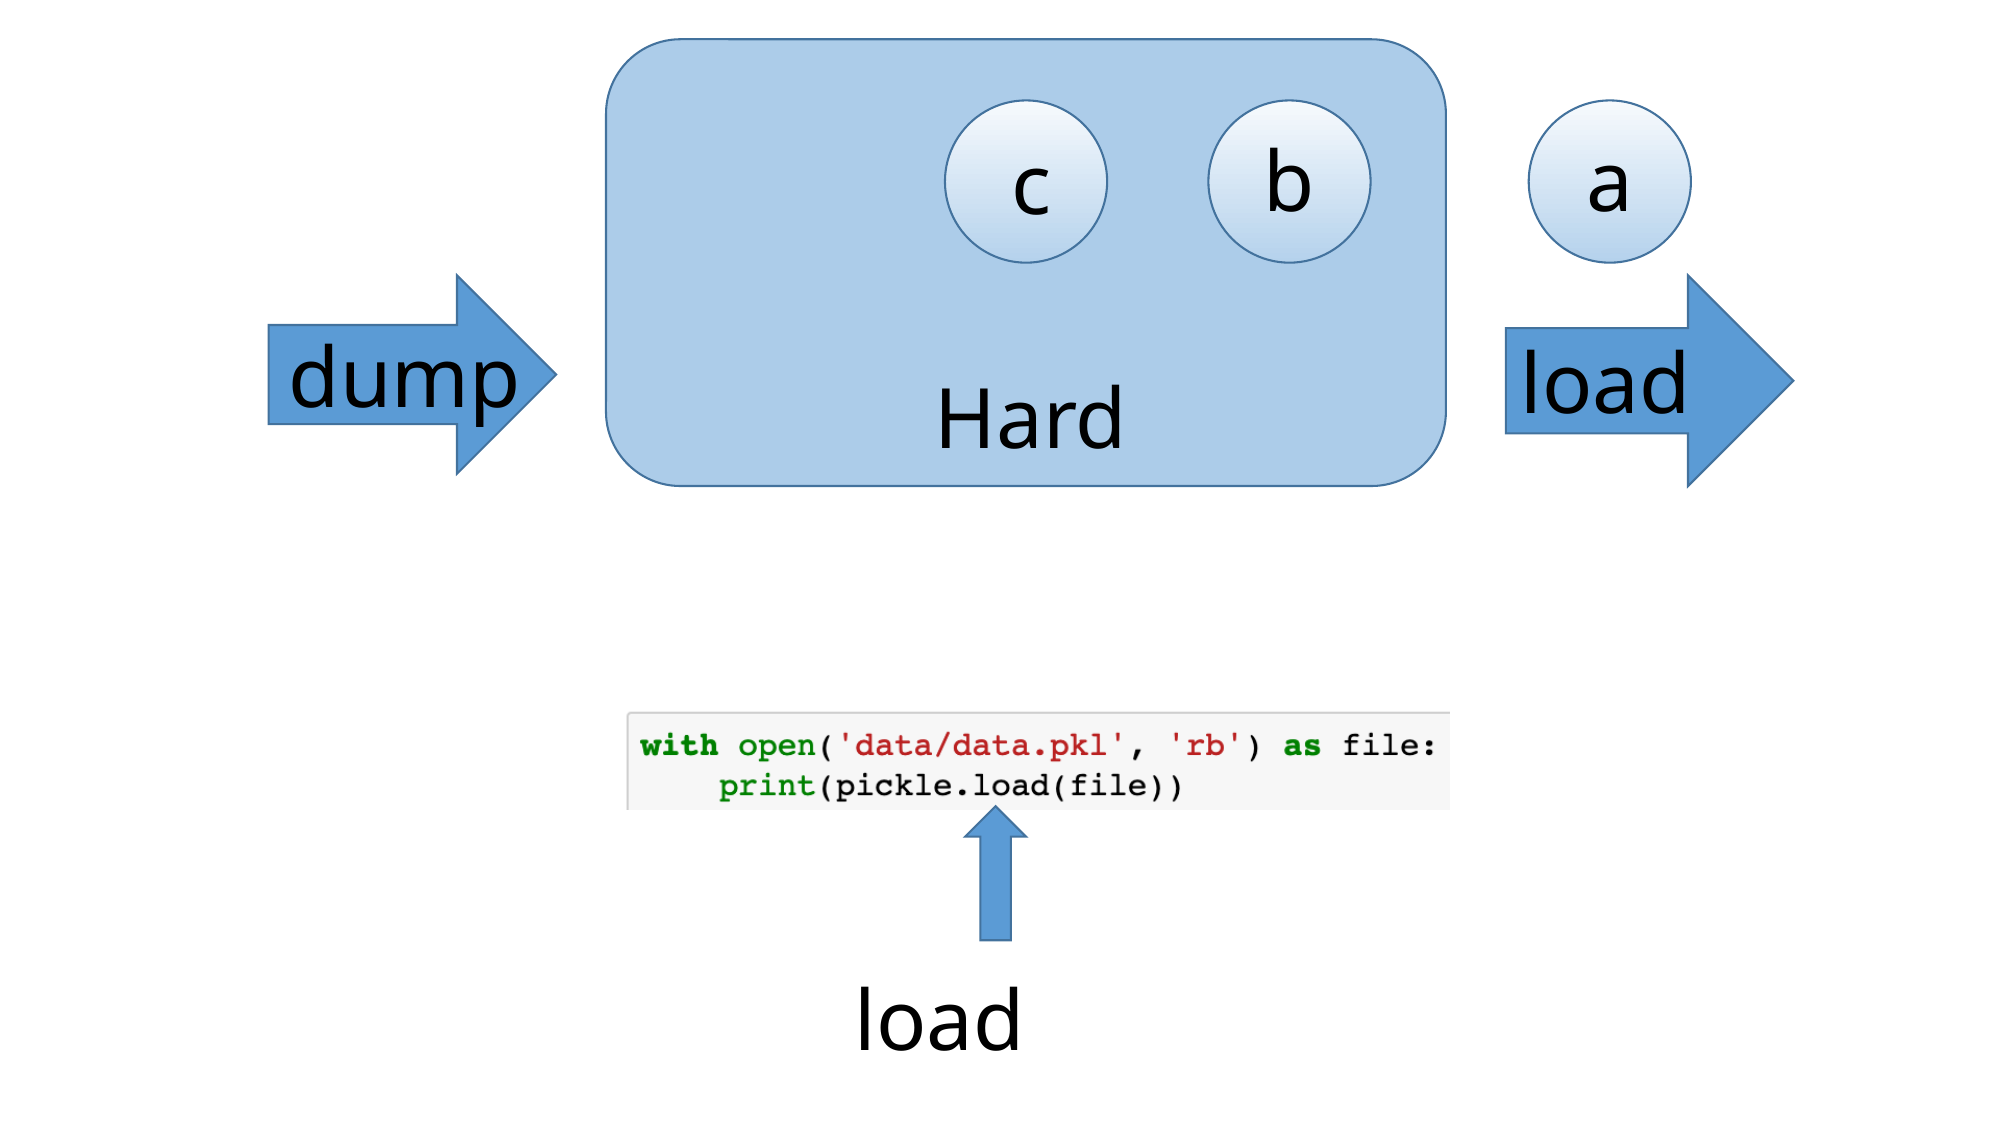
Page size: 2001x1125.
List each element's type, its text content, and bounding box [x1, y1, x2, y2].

text_box load [840, 959, 1040, 1075]
text_box [1686, 272, 1737, 322]
text_box Hard [919, 357, 1143, 473]
text_box [604, 38, 1447, 488]
text_box [455, 432, 501, 477]
text_box [536, 352, 558, 397]
text_box [1207, 99, 1372, 264]
text_box b [1248, 120, 1330, 235]
text_box [267, 323, 274, 426]
text_box [962, 810, 1029, 942]
text_box [455, 272, 500, 316]
text_box [943, 99, 1109, 264]
text_box [1770, 355, 1795, 406]
text_box [1527, 99, 1692, 264]
text_box a [1571, 120, 1648, 235]
text_box dump [274, 316, 536, 432]
picture [612, 698, 1450, 810]
text_box load [1505, 322, 1770, 438]
text_box c [996, 123, 1066, 239]
text_box [1686, 438, 1738, 489]
